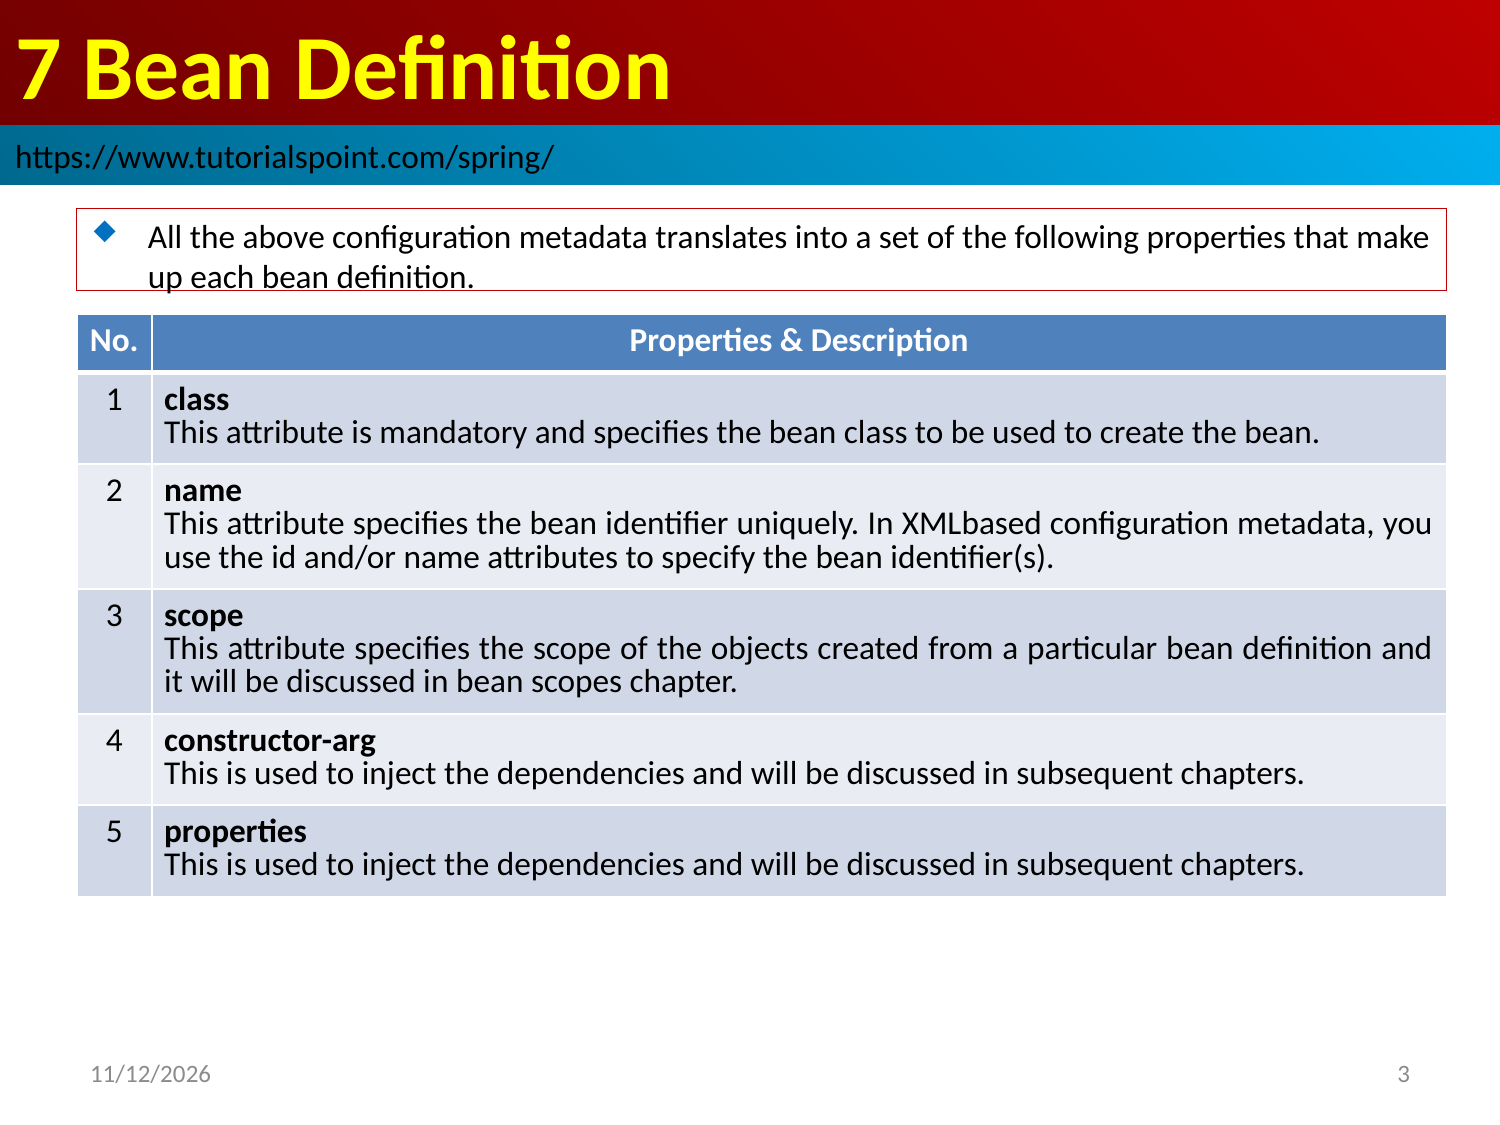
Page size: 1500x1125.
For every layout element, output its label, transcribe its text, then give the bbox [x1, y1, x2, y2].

table_cell 4 [78, 715, 151, 804]
slide_number 3 [1074, 1042, 1425, 1103]
text_box https://www.tutorialspoint.com/spring/ [0, 125, 1500, 185]
table_cell class This attribute is mandatory and specifies the bean class to be used to create the bean. [153, 375, 1446, 463]
subtitle All the above configuration metadata translates into a set of the following properties that make up each bean definition. [76, 208, 1447, 291]
table_cell constructor-arg This is used to inject the dependencies and will be discussed in subsequent chapters. [153, 715, 1446, 804]
title 7 Bean Definition [0, 0, 1500, 125]
table_cell scope This attribute specifies the scope of the objects created from a particular bean definition and it will be discussed in bean scopes chapter. [153, 590, 1446, 713]
table_header Properties & Description [153, 315, 1446, 370]
table_cell 2 [78, 465, 151, 588]
table_cell 1 [78, 375, 151, 463]
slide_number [75, 1042, 425, 1103]
table_cell 5 [78, 806, 151, 896]
table_header No. [78, 315, 151, 370]
table_cell properties This is used to inject the dependencies and will be discussed in subsequent chapters. [153, 806, 1446, 896]
table_cell 3 [78, 590, 151, 713]
table_cell name This attribute specifies the bean identifier uniquely. In XMLbased configuration metadata, you use the id and/or name attributes to specify the bean identifier(s). [153, 465, 1446, 588]
